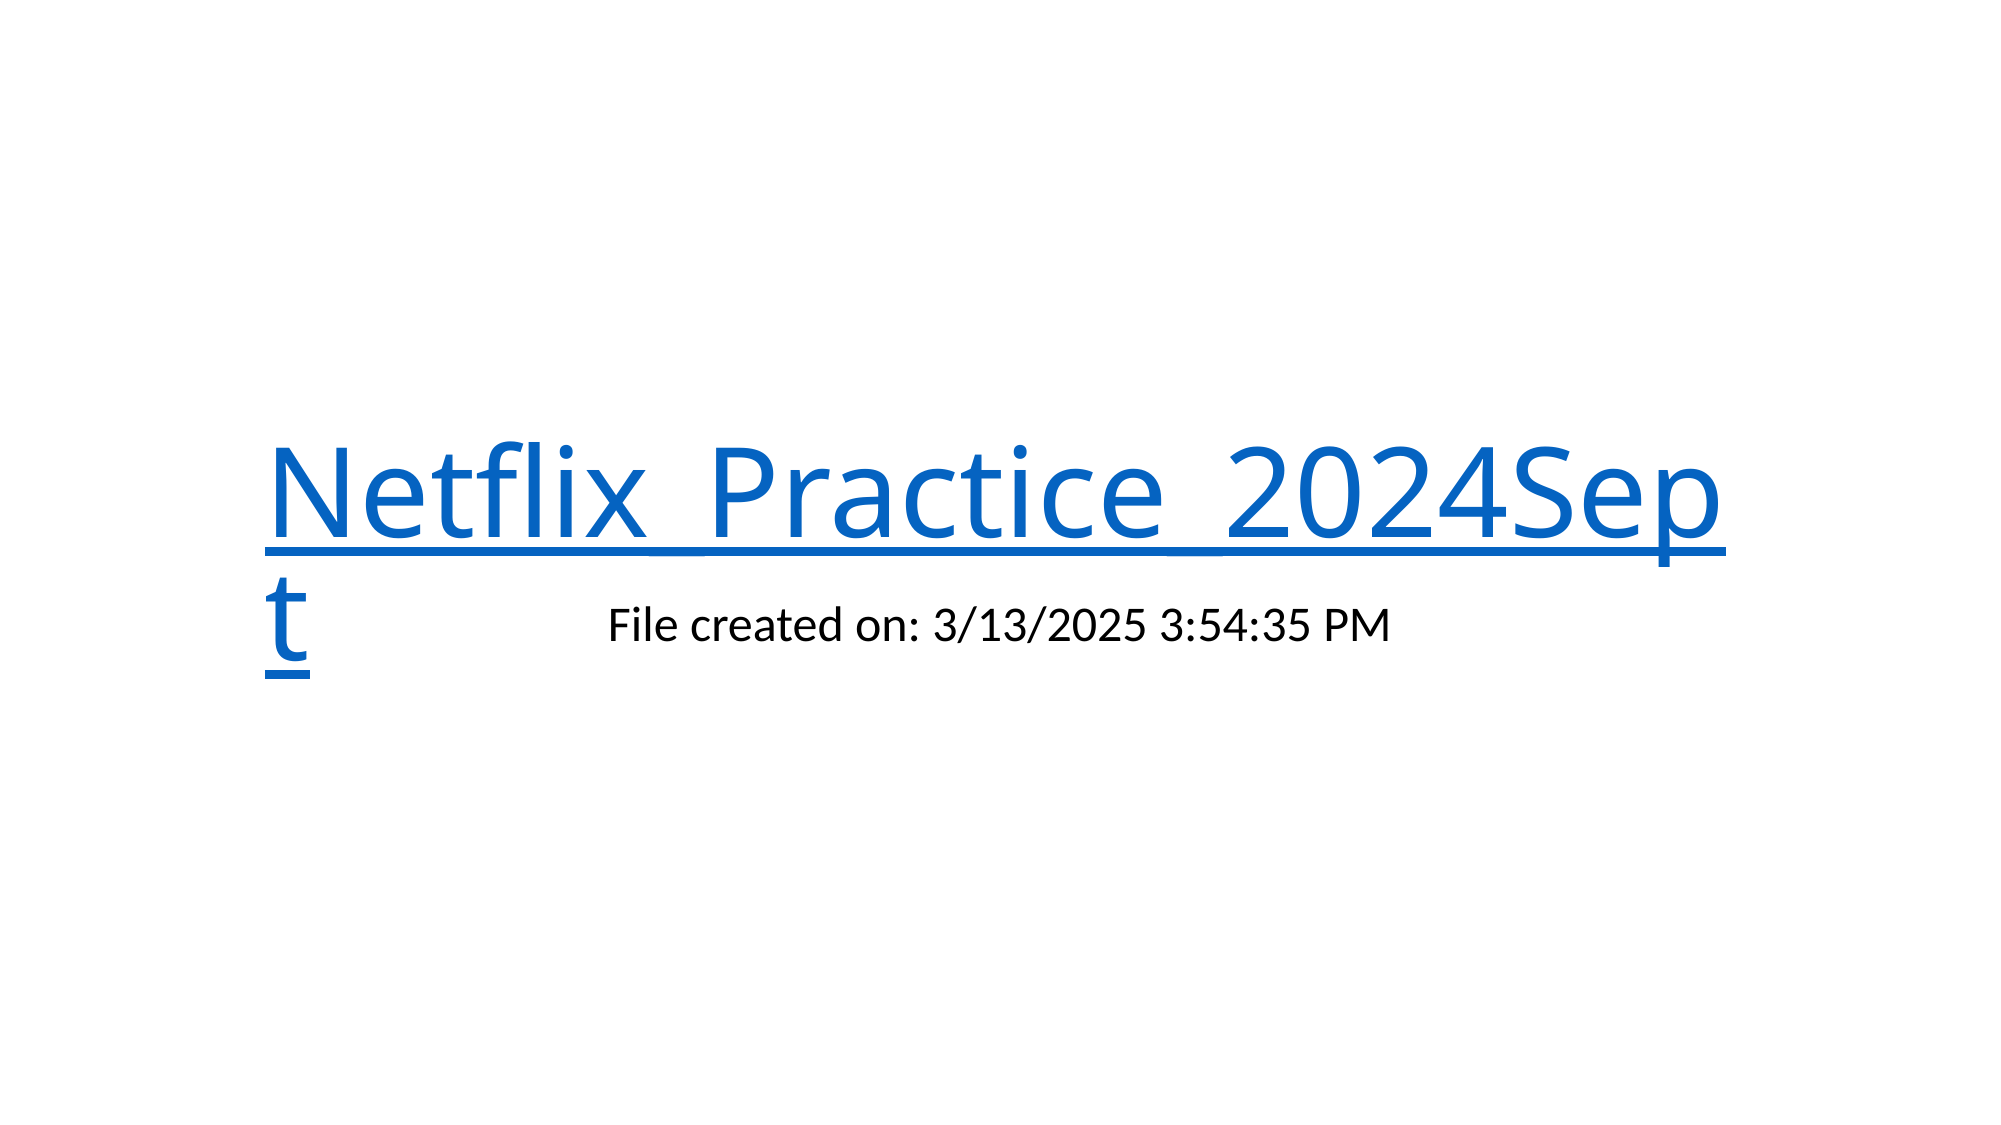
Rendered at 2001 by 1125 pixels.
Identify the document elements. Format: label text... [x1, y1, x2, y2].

title Netflix_Practice_2024Sept [249, 184, 1750, 576]
subtitle File created on: 3/13/2025 3:54:35 PM [249, 590, 1750, 863]
